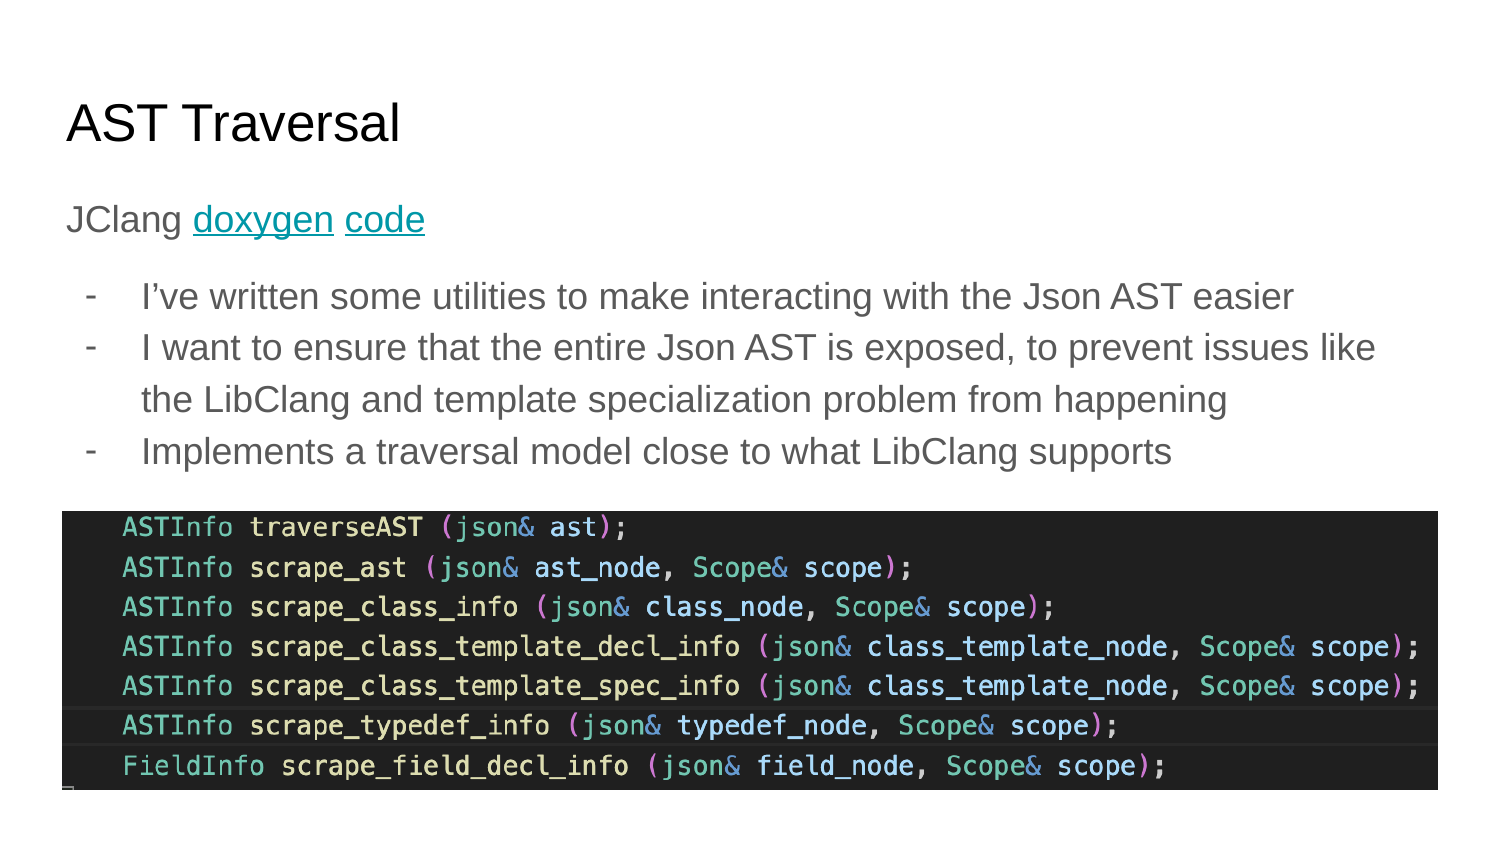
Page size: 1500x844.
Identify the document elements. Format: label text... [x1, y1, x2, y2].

picture [62, 511, 1438, 790]
title AST Traversal [51, 72, 1449, 167]
list JClang doxygen code I’ve written some utilities to make interacting with the Json AST easier I want to ensure that the entire Json AST is exposed, to prevent issues like the LibClang and template specialization problem from happening Implements a traversal model close to what LibClang supports [51, 173, 1449, 734]
